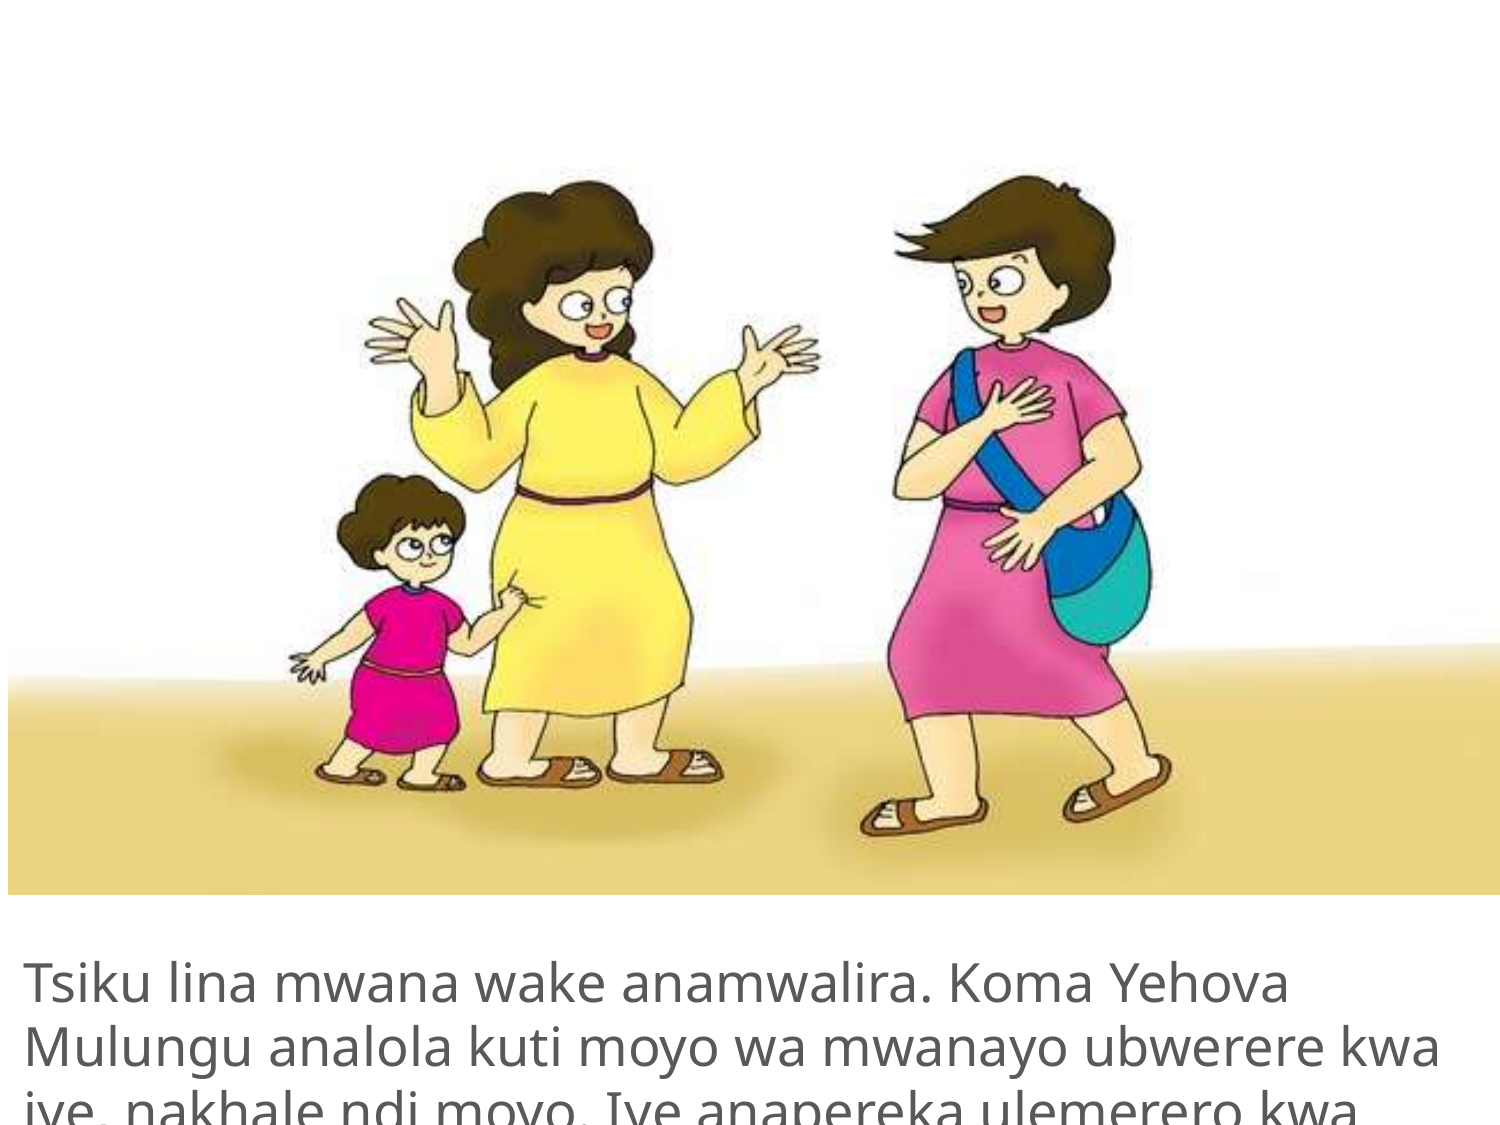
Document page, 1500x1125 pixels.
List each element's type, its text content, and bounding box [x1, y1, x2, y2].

picture [8, 0, 1500, 895]
text_box Tsiku lina mwana wake anamwalira. Koma Yehova Mulungu analola kuti moyo wa mwanayo ubwerere kwa iye, nakhale ndi moyo. Iye anapereka ulemerero kwa Mulungu. [9, 940, 1495, 1125]
